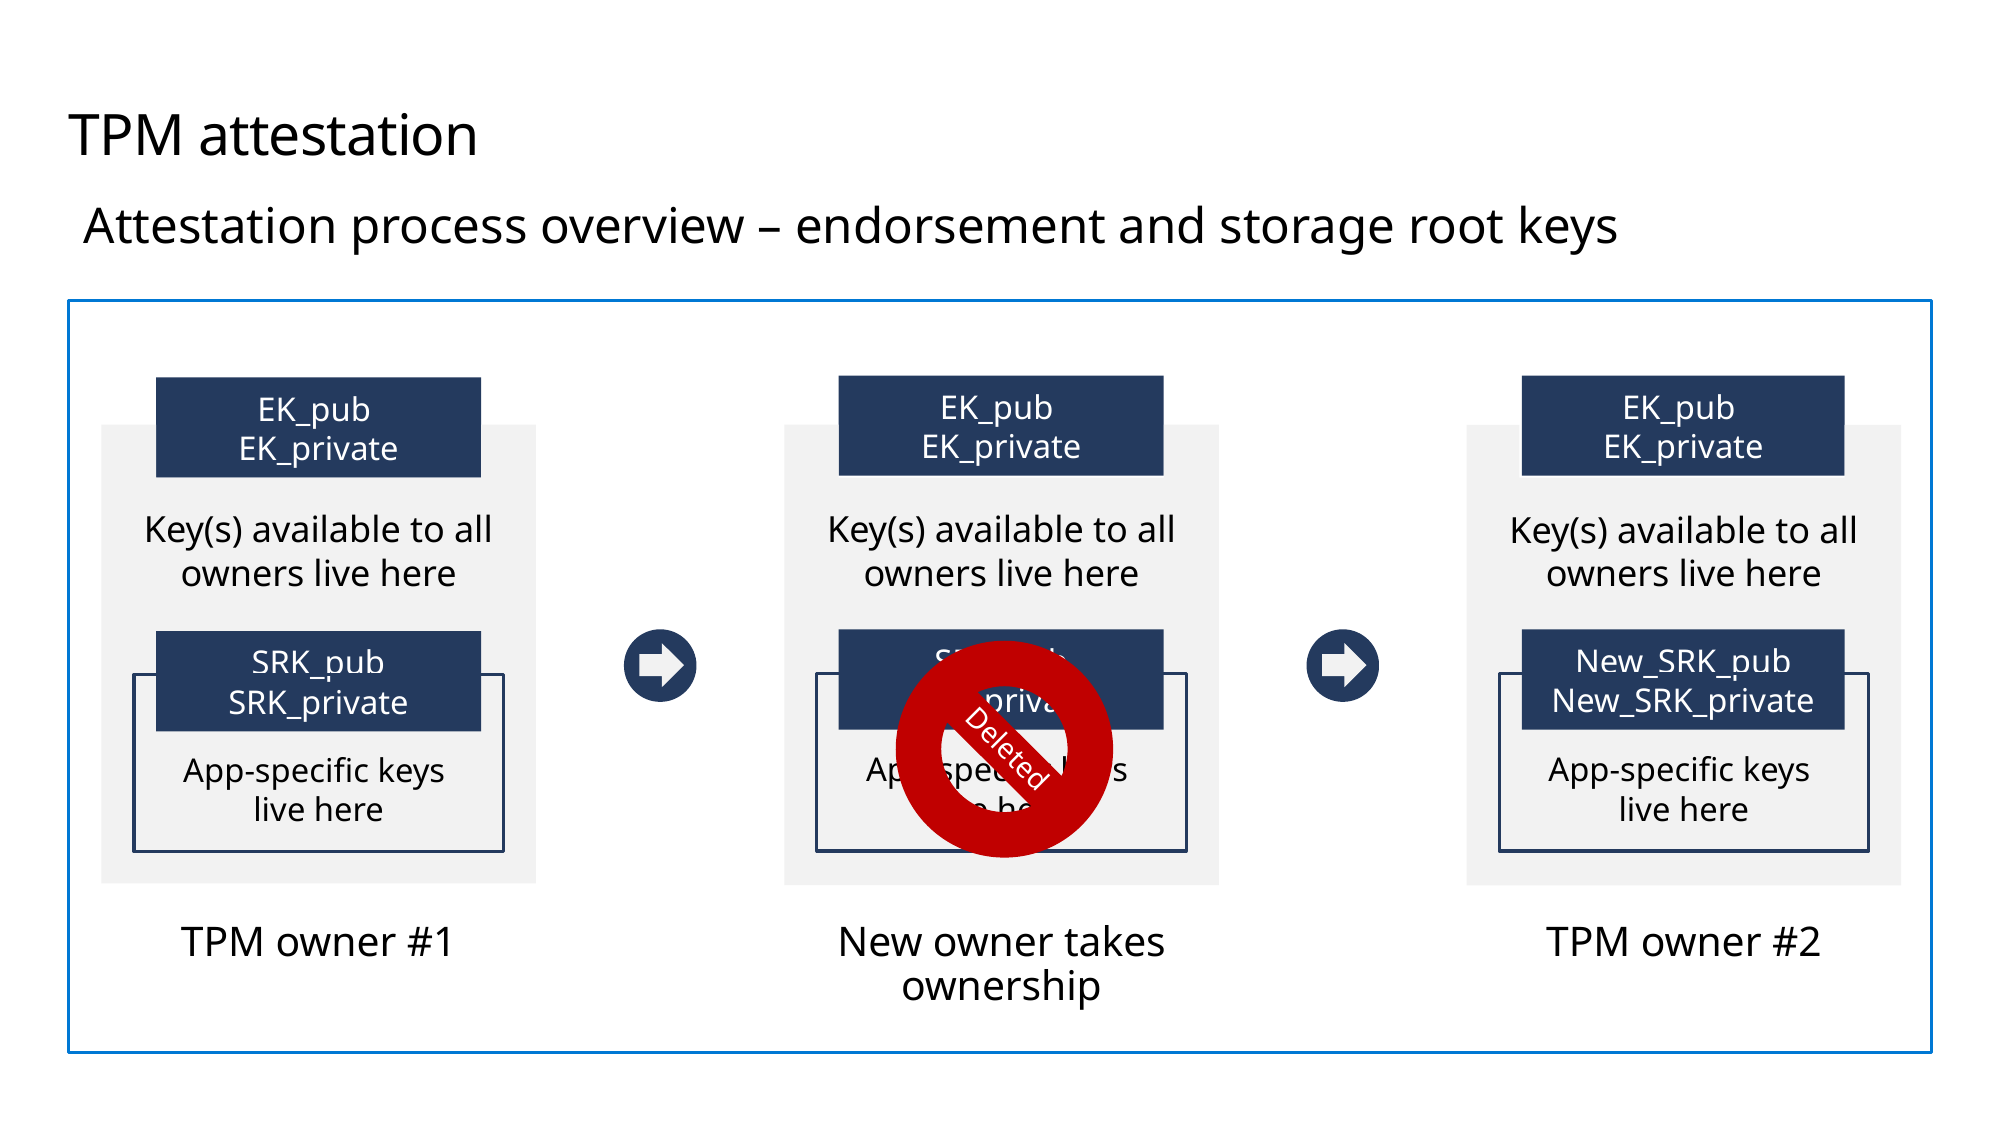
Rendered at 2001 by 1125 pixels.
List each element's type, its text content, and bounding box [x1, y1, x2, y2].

title TPM attestation [68, 101, 1930, 168]
list Attestation process overview – endorsement and storage root keys [68, 194, 1932, 254]
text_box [101, 375, 1902, 1011]
text_box [68, 300, 1932, 1053]
